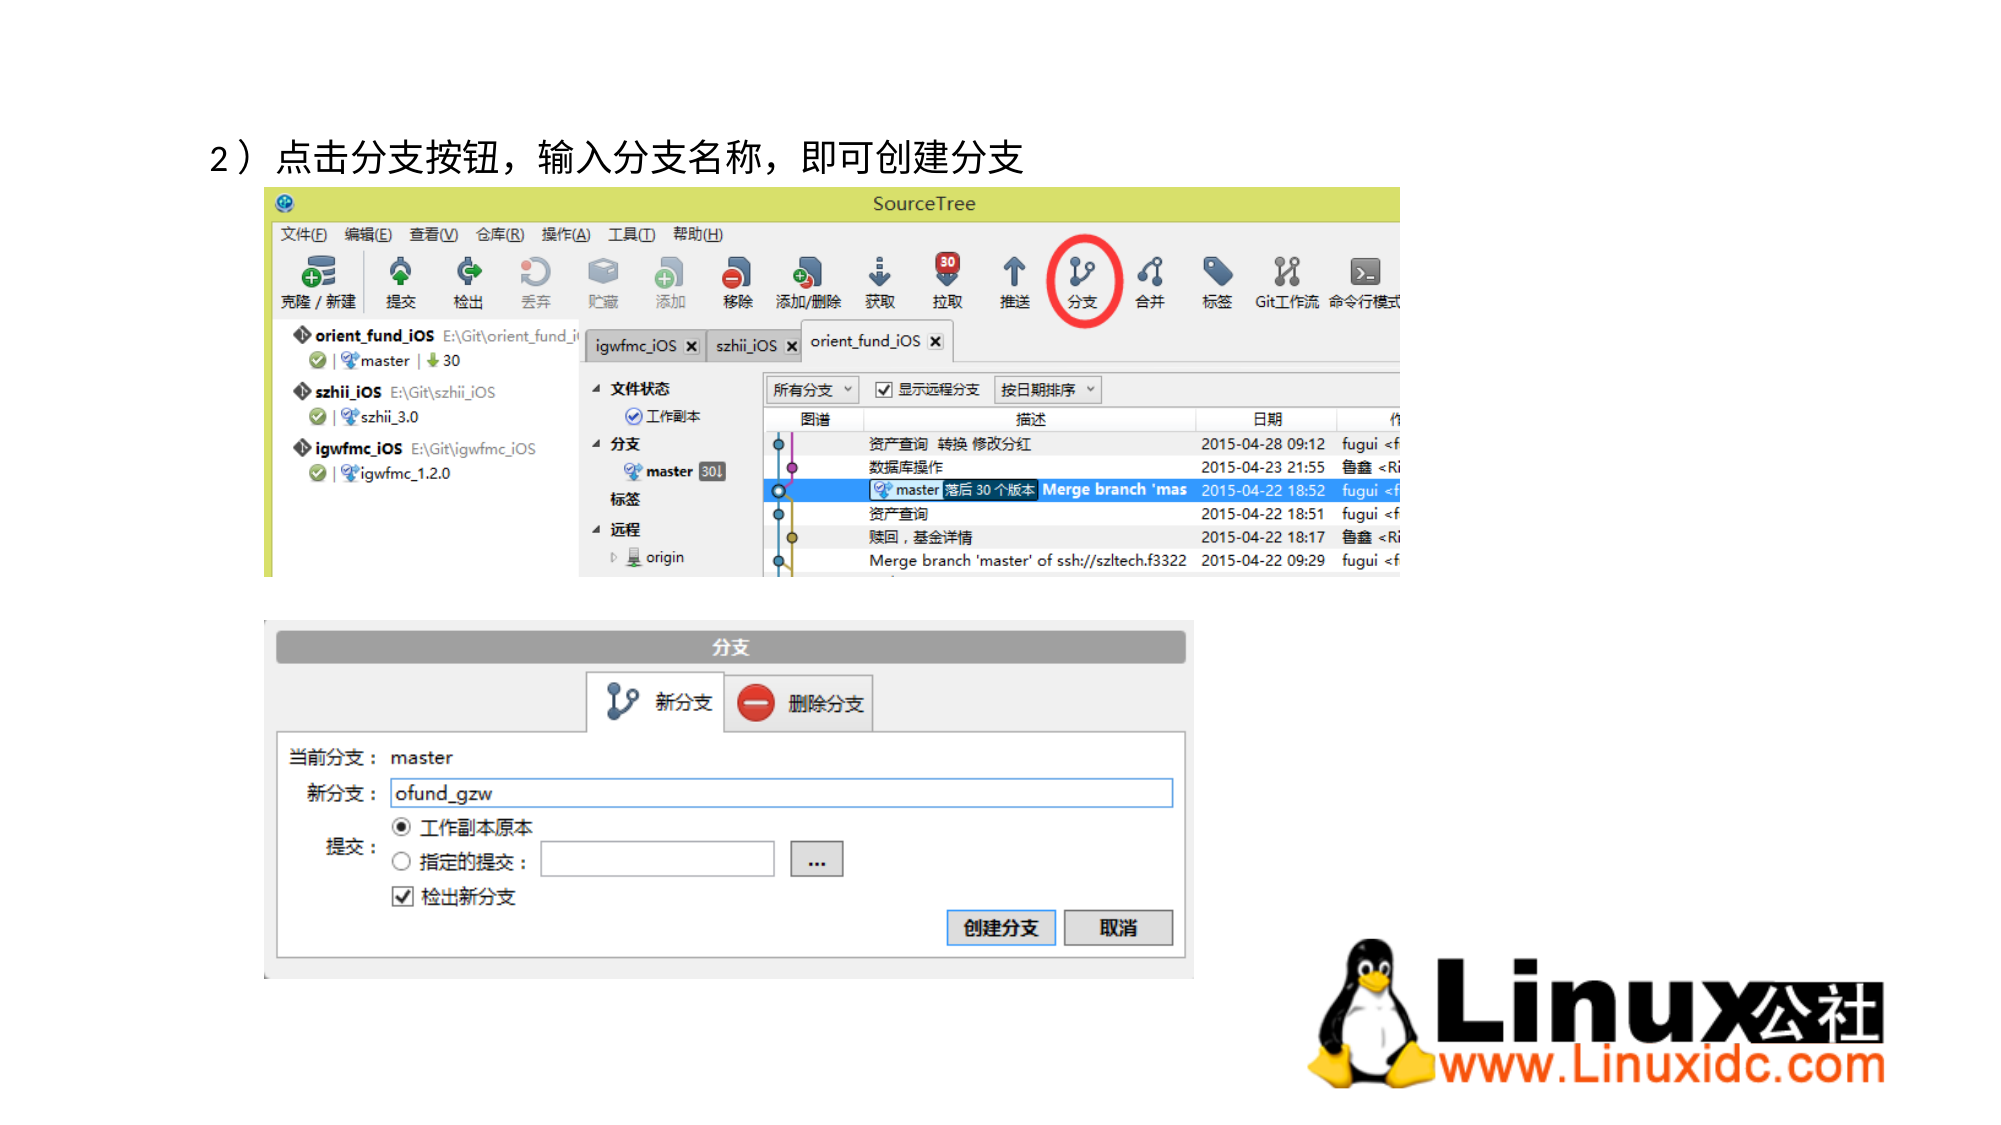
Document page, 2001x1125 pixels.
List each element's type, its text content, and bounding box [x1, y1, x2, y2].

text_box 2）点击分支按钮，输入分支名称，即可创建分支 [194, 126, 1284, 187]
picture [1301, 934, 1891, 1097]
picture [264, 187, 1400, 577]
picture [264, 620, 1194, 979]
